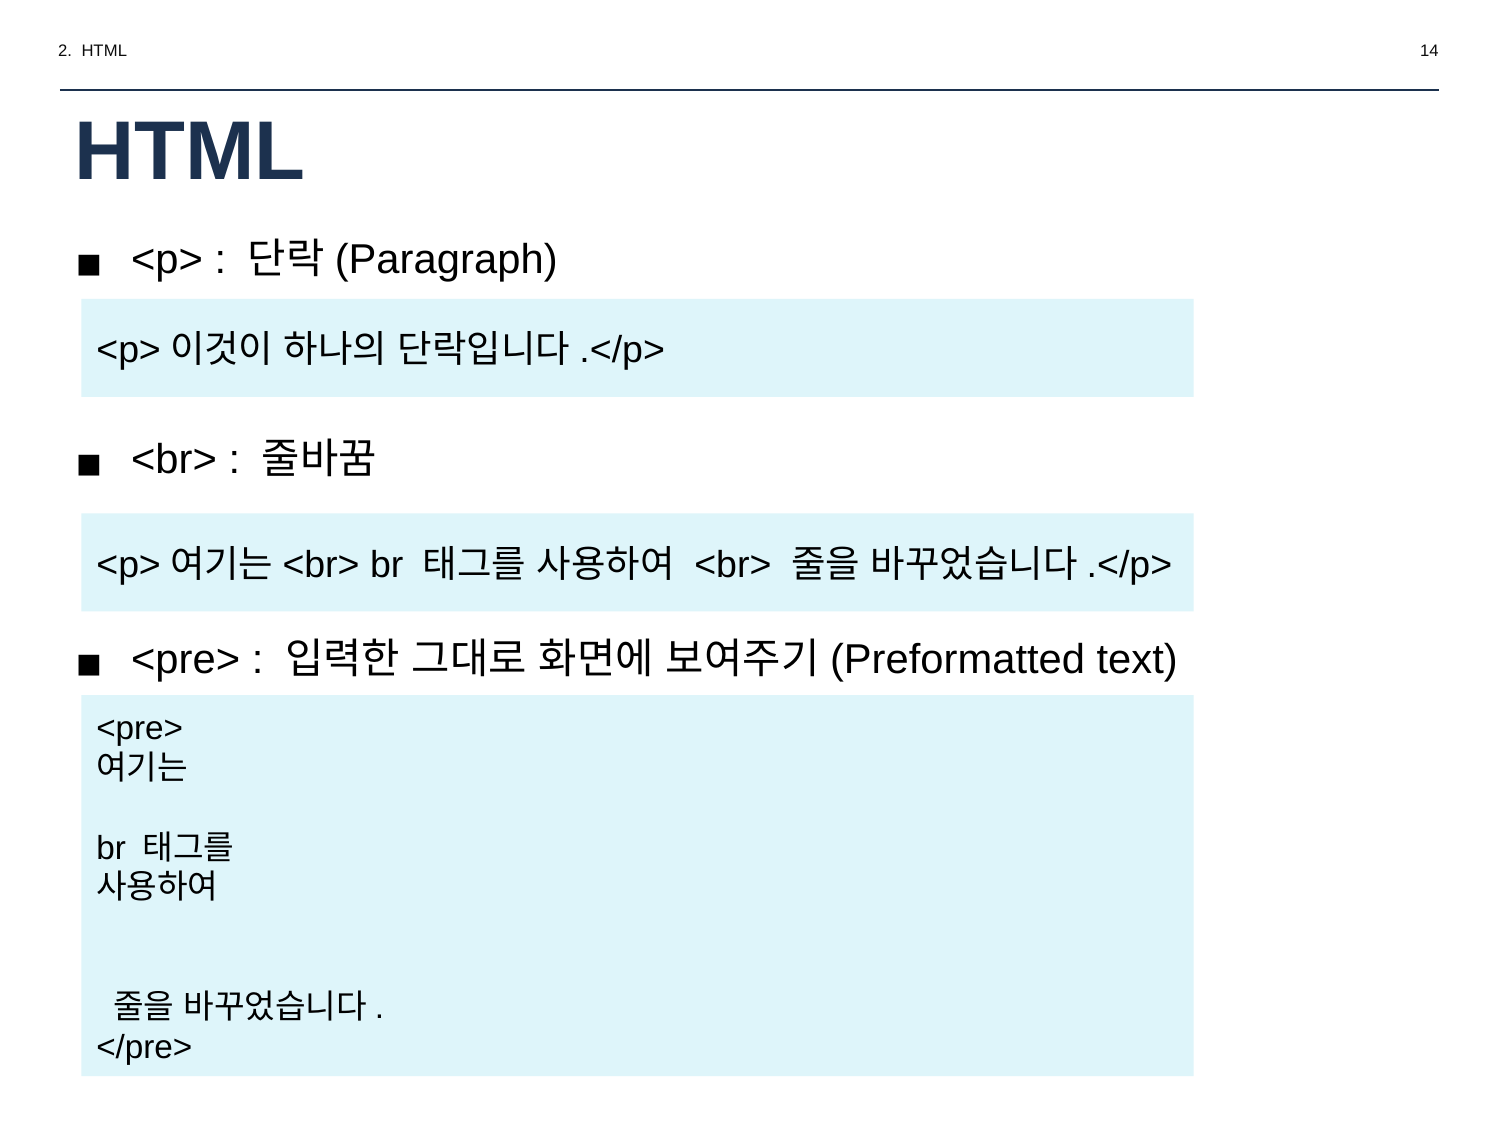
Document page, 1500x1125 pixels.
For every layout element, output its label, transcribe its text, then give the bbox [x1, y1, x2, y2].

text_box <p>이것이 하나의 단락입니다.</p> [81, 298, 1194, 397]
title HTML [59, 98, 1432, 194]
text_box ‹#› [1193, 31, 1454, 67]
text_box 2. HTML [43, 31, 303, 67]
text_box <p> : 단락(Paragraph) <br> : 줄바꿈 <pre> : 입력한 그대로 화면에 보여주기(Preformatted text) [59, 224, 1432, 815]
text_box <p>여기는<br> br 태그를 사용하여 <br> 줄을 바꾸었습니다.</p> [81, 513, 1194, 612]
text_box <pre> 여기는 br 태그를 사용하여 줄을 바꾸었습니다. </pre> [81, 695, 1194, 1077]
